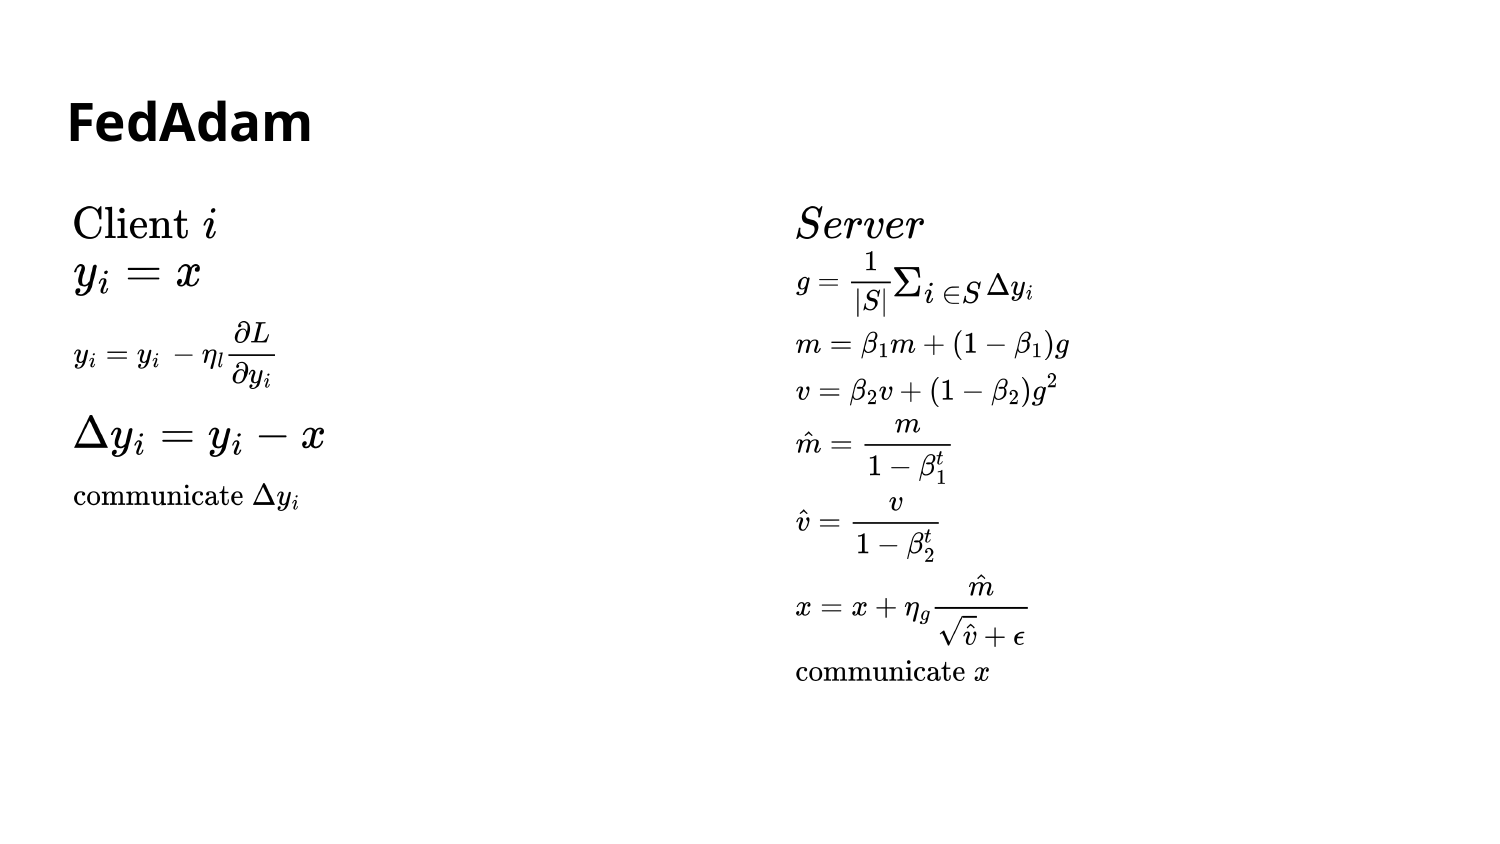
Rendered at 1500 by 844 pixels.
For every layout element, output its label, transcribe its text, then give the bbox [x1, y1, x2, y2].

picture [796, 329, 1069, 360]
picture [796, 497, 940, 562]
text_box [796, 251, 1033, 318]
picture [796, 372, 1056, 407]
picture [74, 414, 324, 458]
picture [74, 264, 201, 296]
picture [74, 206, 216, 239]
picture [74, 321, 276, 390]
picture [796, 419, 951, 485]
picture [74, 482, 298, 511]
picture [796, 574, 1028, 648]
title FedAdam [51, 72, 425, 167]
picture [796, 206, 924, 239]
picture [796, 660, 989, 681]
